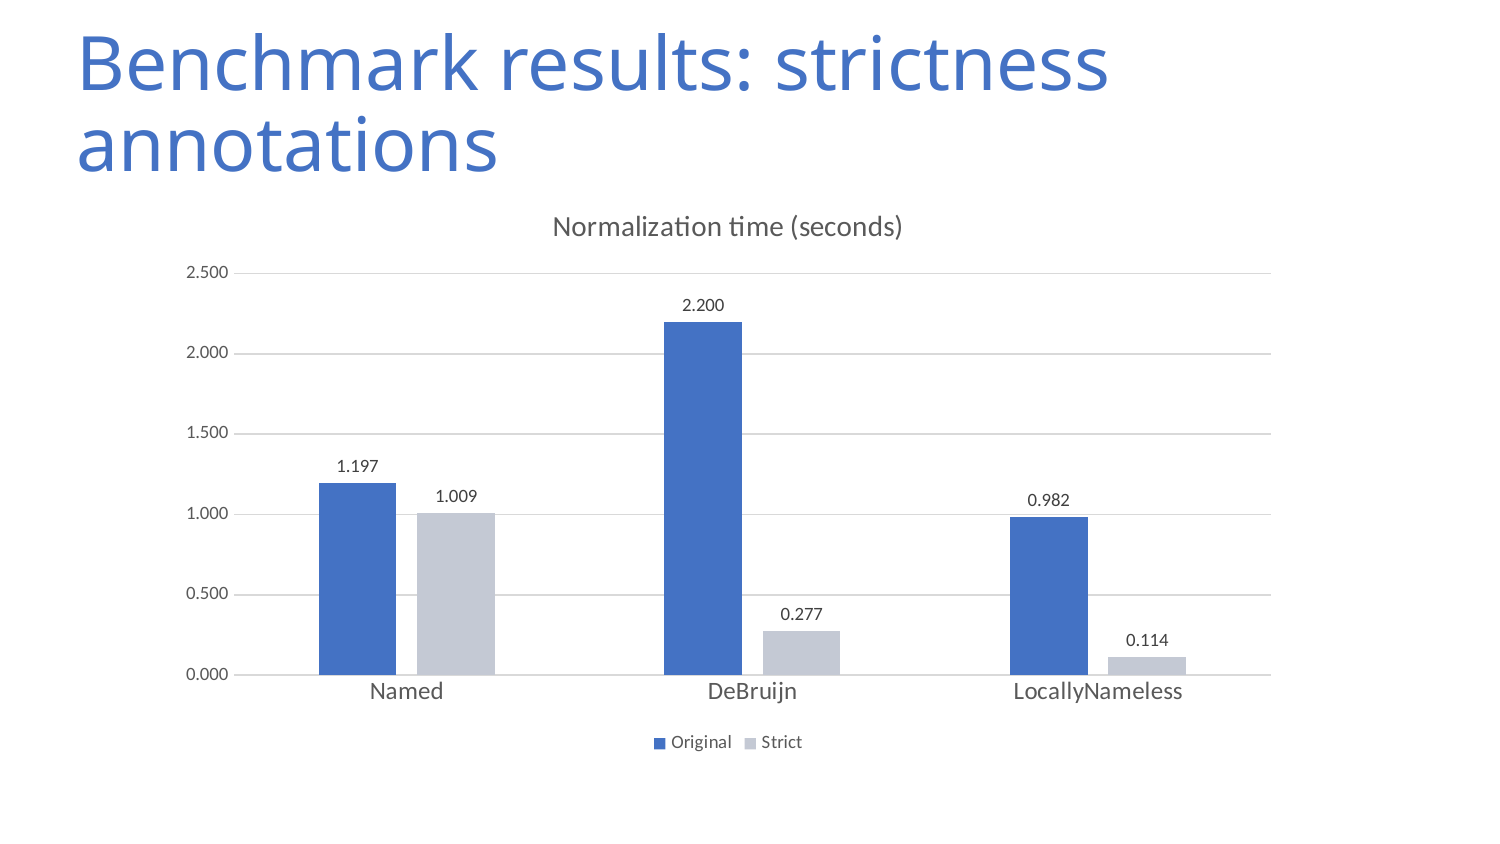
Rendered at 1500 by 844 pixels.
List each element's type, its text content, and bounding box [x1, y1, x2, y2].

chart [163, 185, 1294, 760]
title Benchmark results: strictness annotations [61, 39, 1356, 174]
